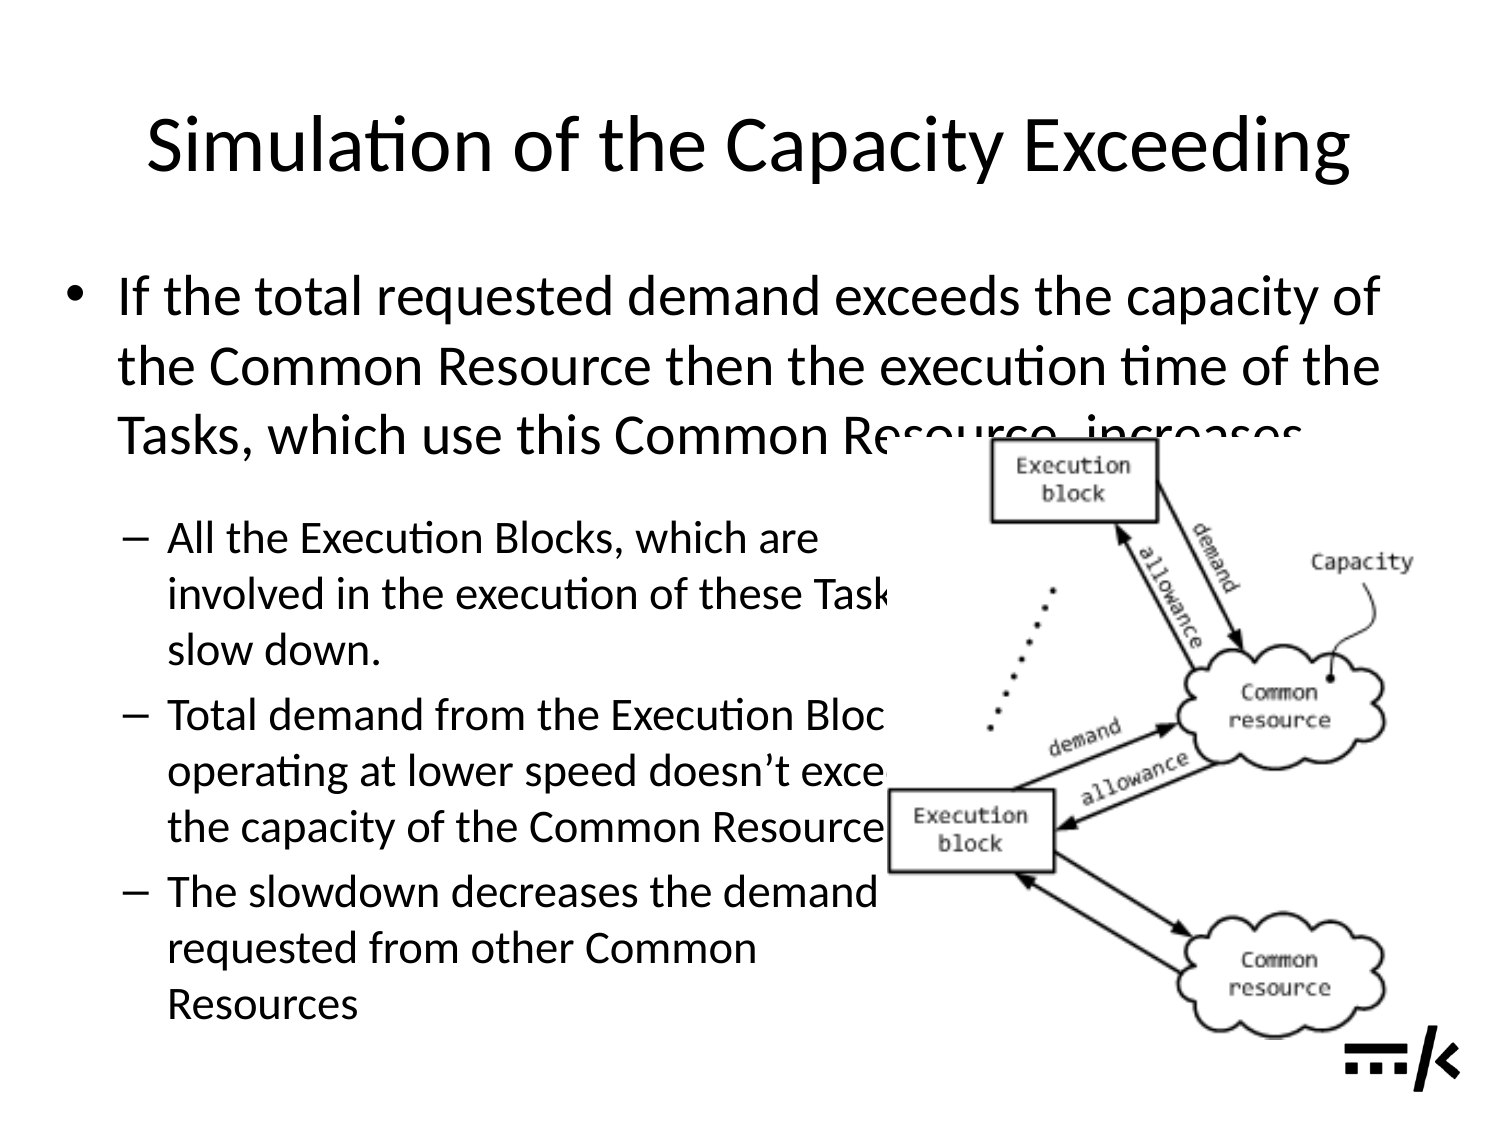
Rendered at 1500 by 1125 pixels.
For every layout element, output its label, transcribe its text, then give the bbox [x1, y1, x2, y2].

picture [887, 437, 1490, 1125]
text_box All the Execution Blocks, which are involved in the execution of these Tasks, slow down. Total demand from the Execution Blocks operating at lower speed doesn’t exceed the capacity of the Common Resource. The slowdown decreases the demand requested from other Common Resources [37, 500, 950, 1050]
list If the total requested demand exceeds the capacity of the Common Resource then the execution time of the Tasks, which use this Common Resource, increases. [50, 249, 1463, 513]
title Simulation of the Capacity Exceeding [75, 45, 1425, 233]
